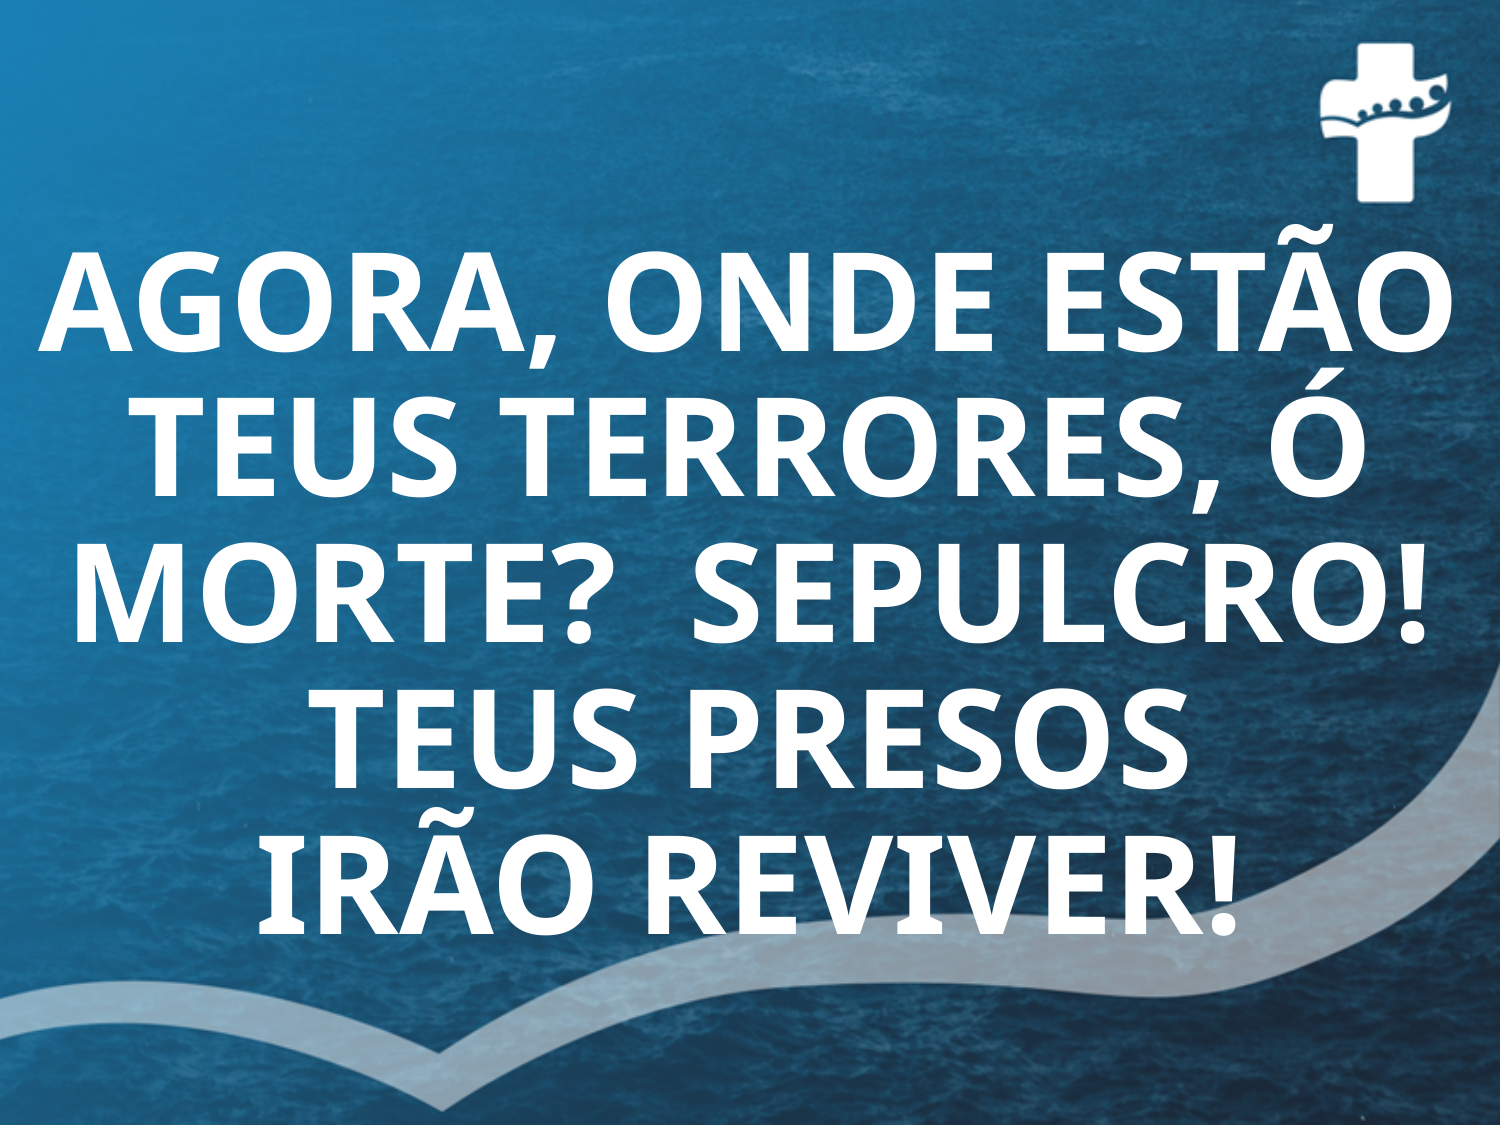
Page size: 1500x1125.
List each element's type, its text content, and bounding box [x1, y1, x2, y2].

picture [0, 0, 1500, 503]
picture [0, 692, 1500, 1125]
title AGORA, ONDE ESTÃO TEUS TERRORES, Ó MORTE? SEPULCRO! TEUS PRESOS IRÃO REVIVER! [0, 503, 1500, 692]
